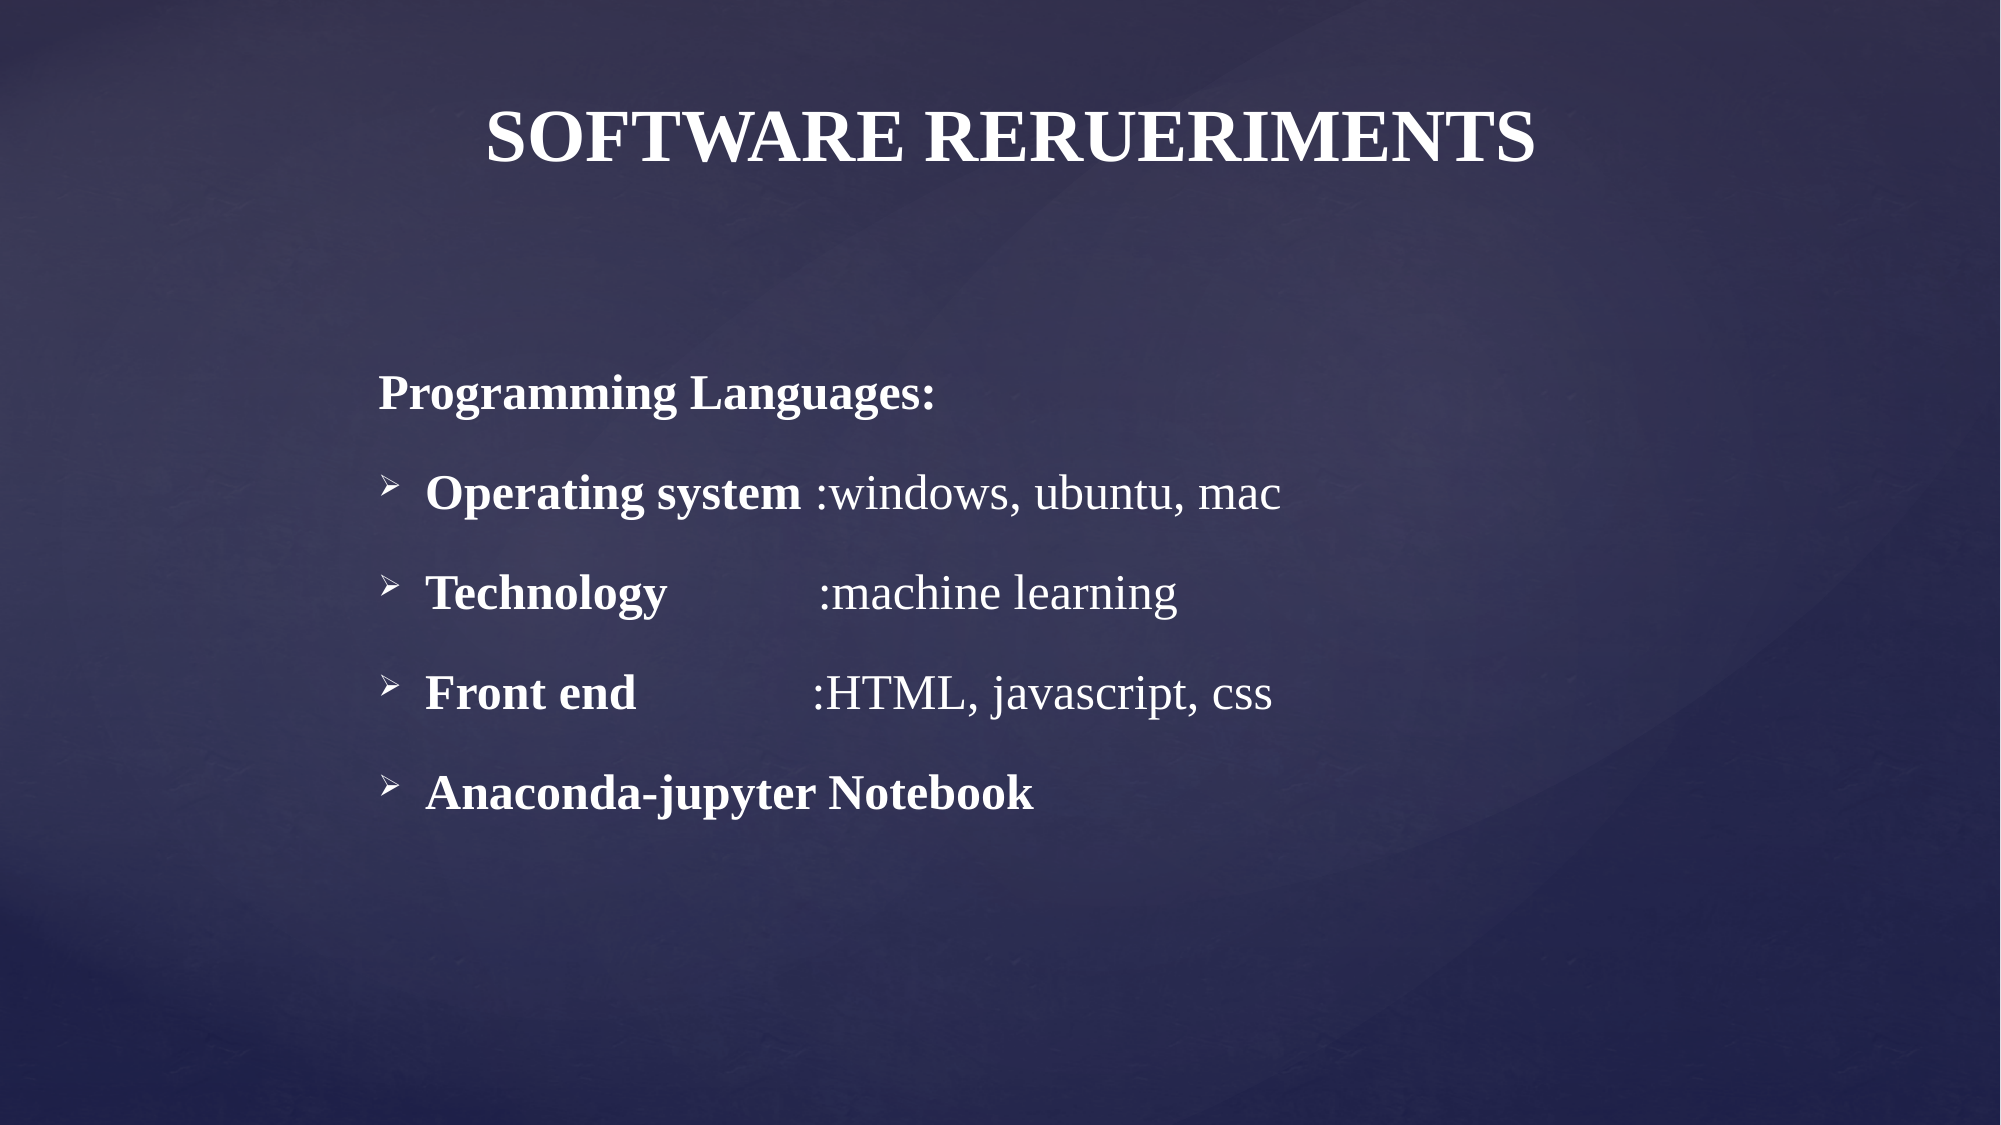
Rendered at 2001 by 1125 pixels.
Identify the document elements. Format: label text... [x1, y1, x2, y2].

list Programming Languages: Operating system :windows, ubuntu, mac Technology :machine learning Front end :HTML, javascript, css Anaconda-jupyter Notebook [363, 182, 1840, 1125]
title SOFTWARE RERUERIMENTS [339, 0, 1695, 263]
